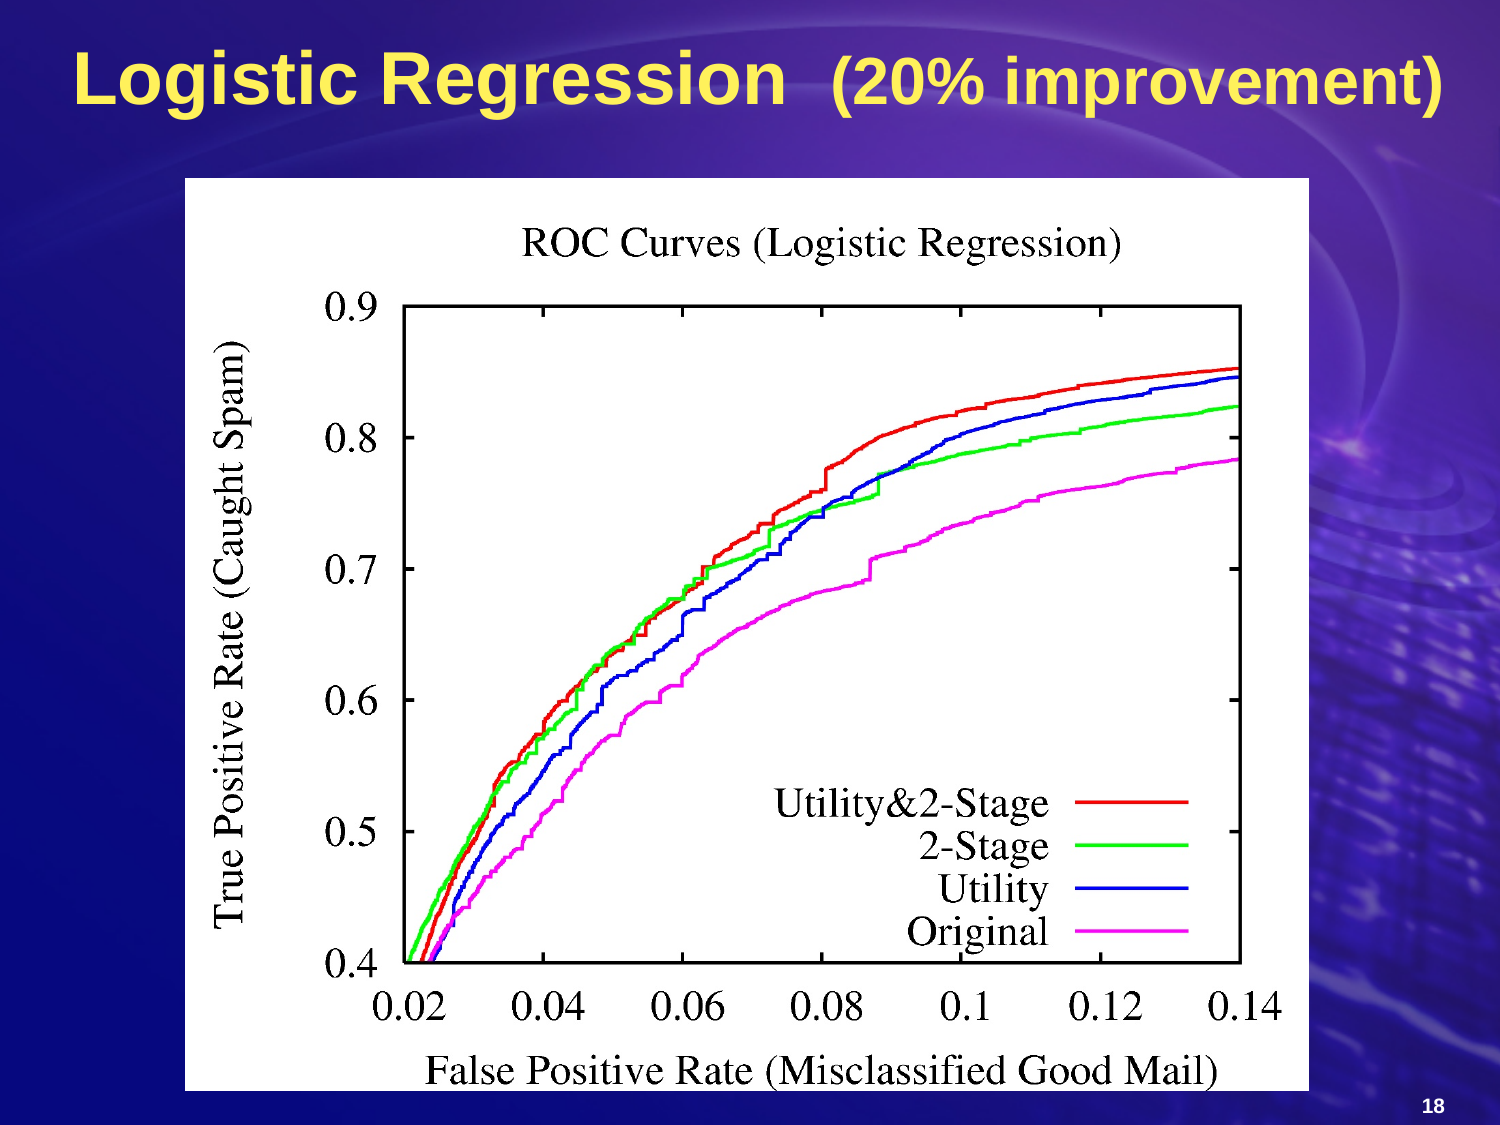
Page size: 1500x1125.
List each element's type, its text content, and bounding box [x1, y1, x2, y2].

picture [0, 0, 1500, 1125]
title Logistic Regression (20% improvement) [57, 32, 1464, 129]
